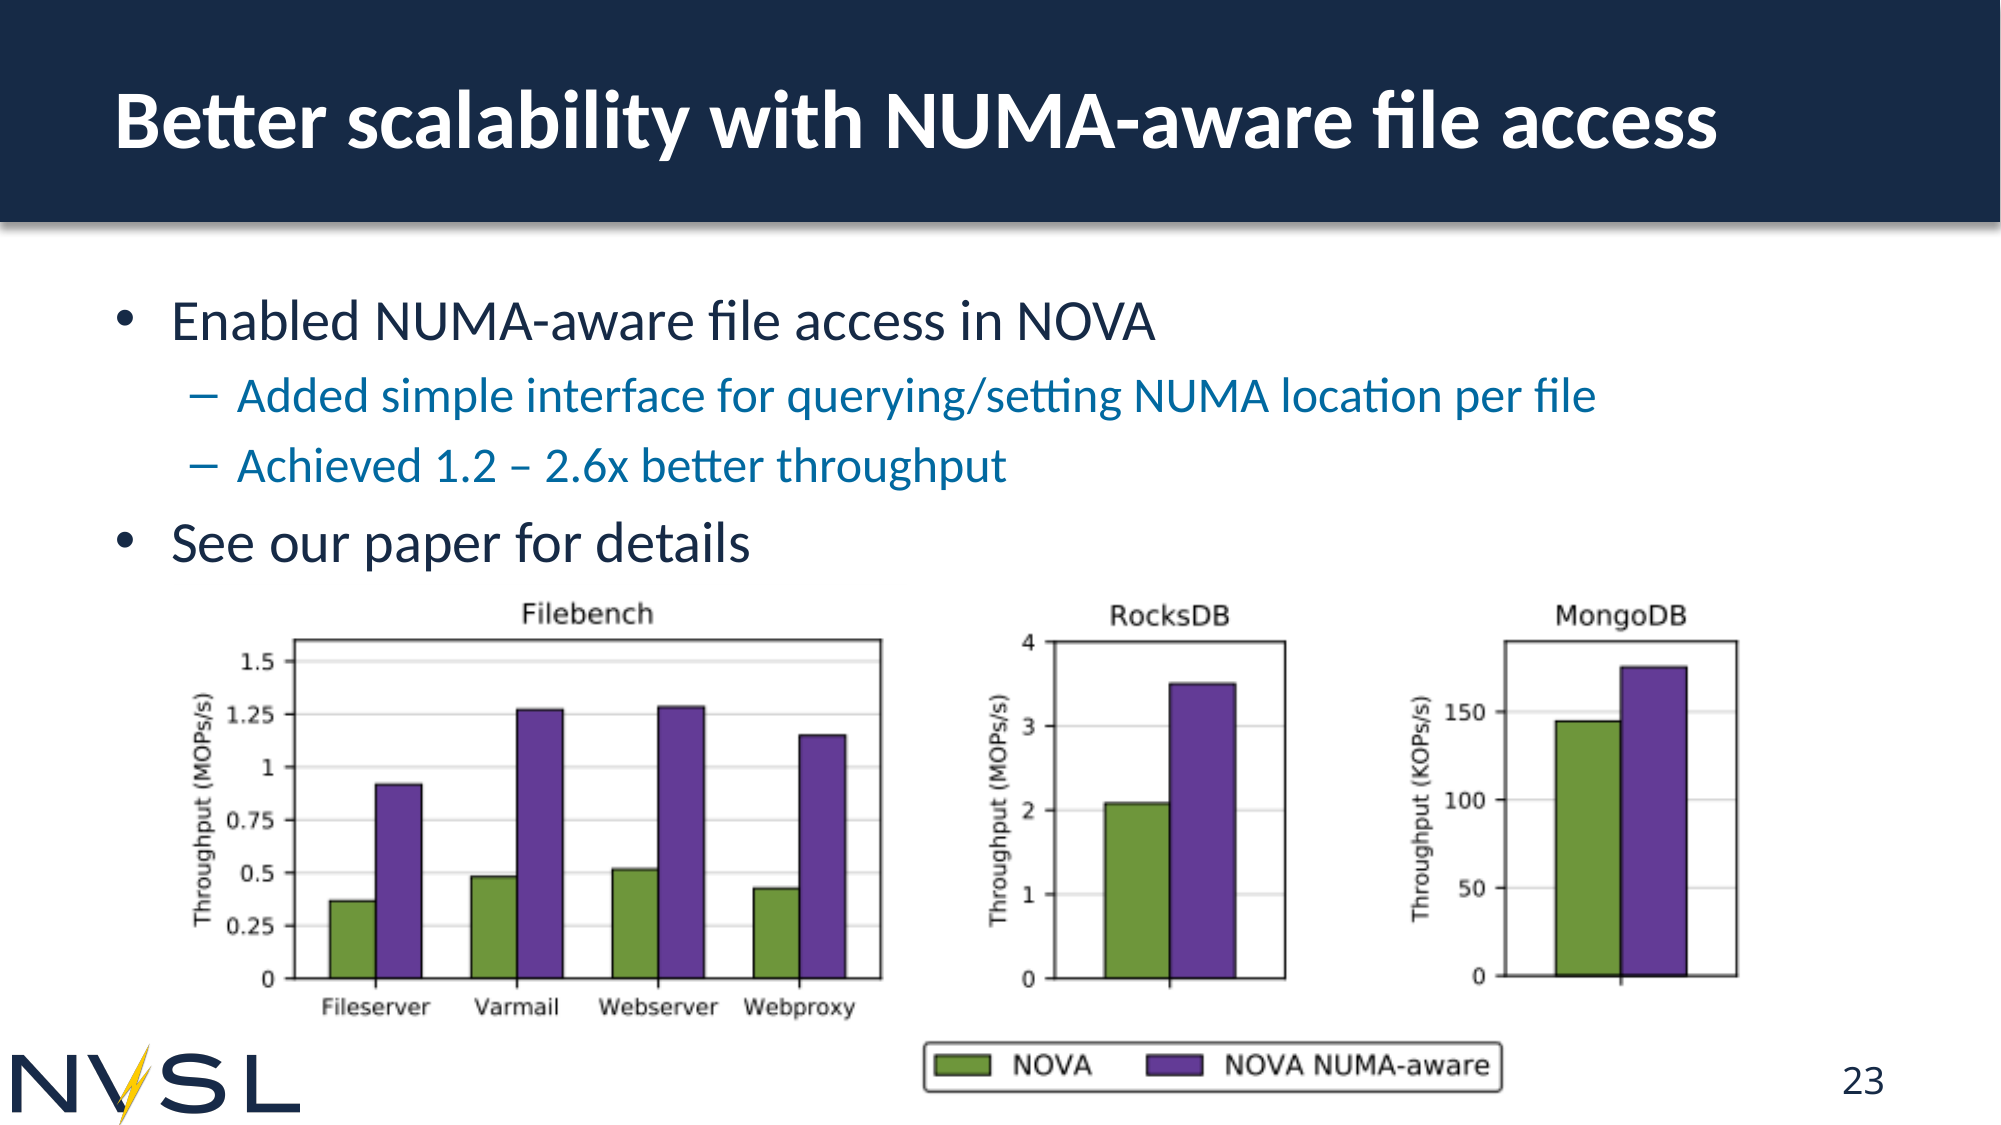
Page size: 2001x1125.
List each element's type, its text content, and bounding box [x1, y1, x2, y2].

title Better scalability with NUMA-aware file access [99, 9, 1900, 222]
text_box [174, 583, 1763, 1108]
list Enabled NUMA-aware file access in NOVA Added simple interface for querying/setting NUMA location per file Achieved 1.2 – 2.6x better throughput See our paper for details [99, 275, 1925, 1005]
picture [12, 1042, 300, 1125]
